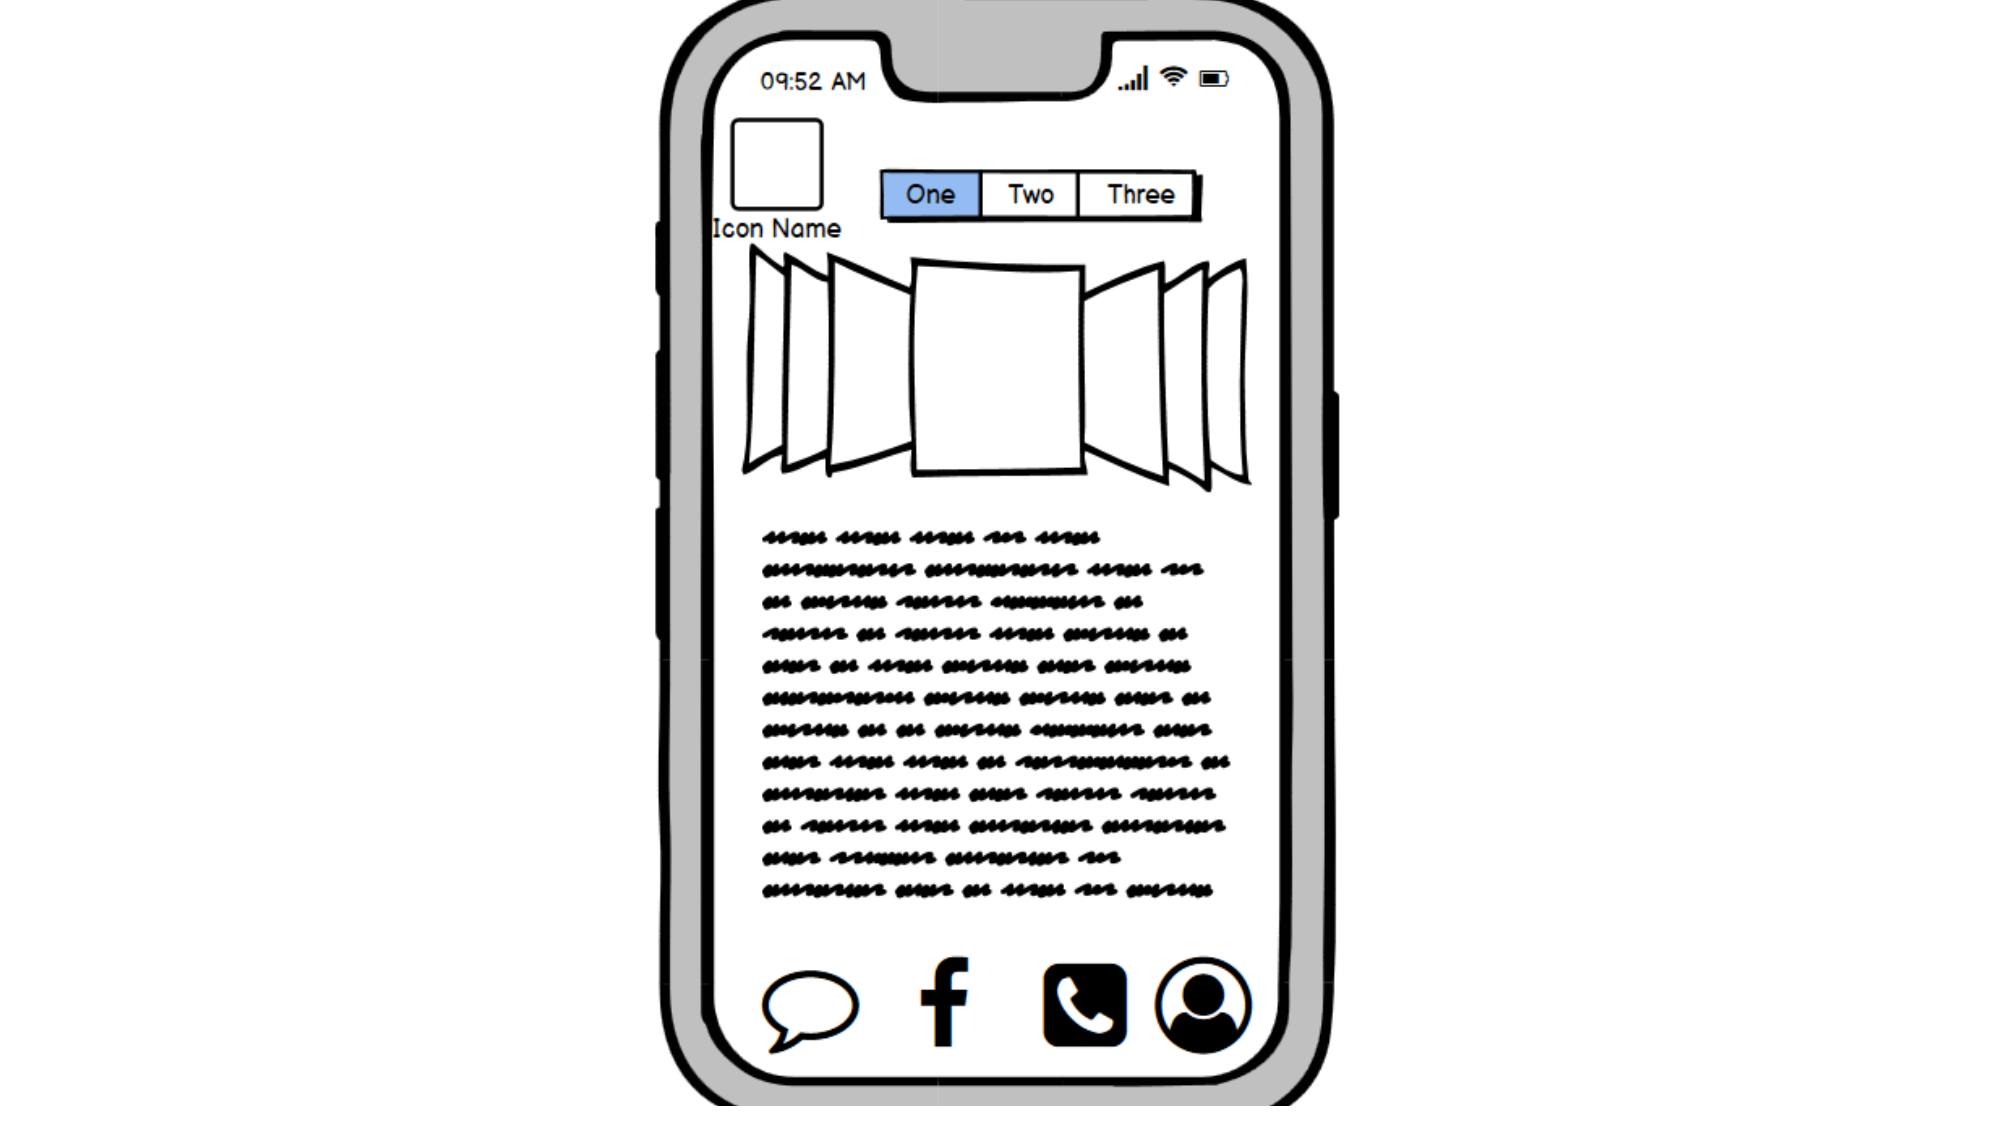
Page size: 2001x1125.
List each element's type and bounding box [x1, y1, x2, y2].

picture [649, 0, 1350, 1106]
